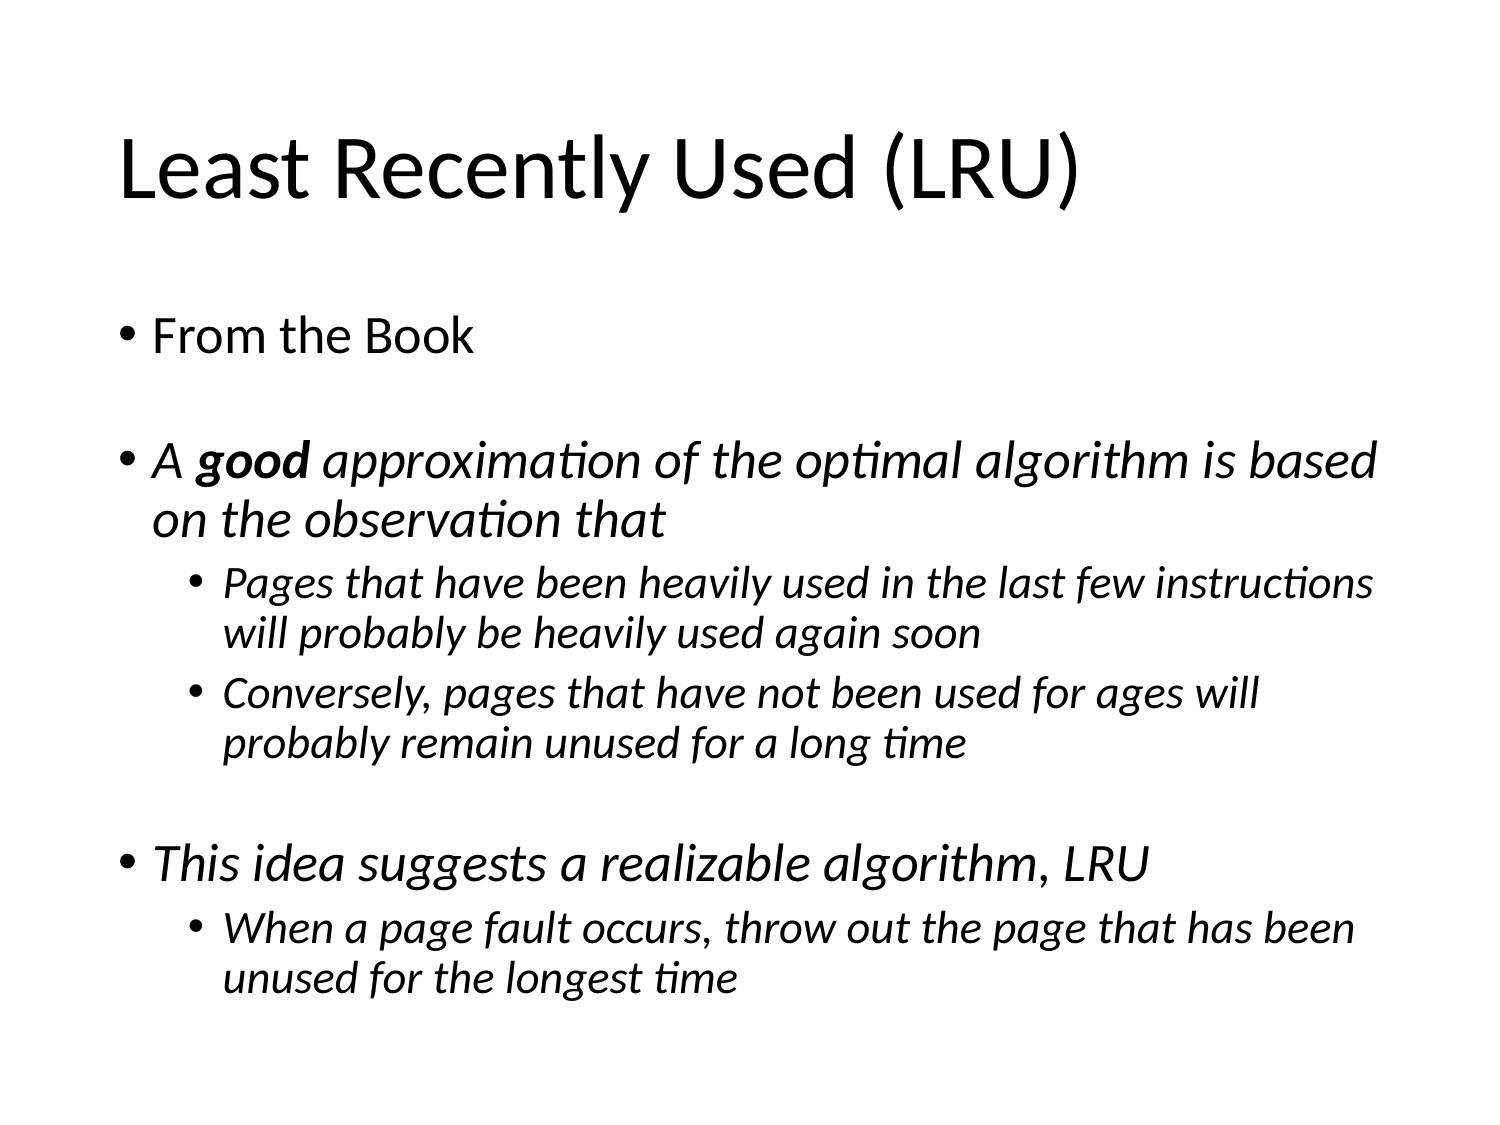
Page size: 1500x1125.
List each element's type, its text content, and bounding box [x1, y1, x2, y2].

title Least Recently Used (LRU) [103, 59, 1397, 278]
list From the Book A good approximation of the optimal algorithm is based on the observation that Pages that have been heavily used in the last few instructions will probably be heavily used again soon Conversely, pages that have not been used for ages will probably remain unused for a long time This idea suggests a realizable algorithm, LRU When a page fault occurs, throw out the page that has been unused for the longest time [103, 299, 1397, 1014]
